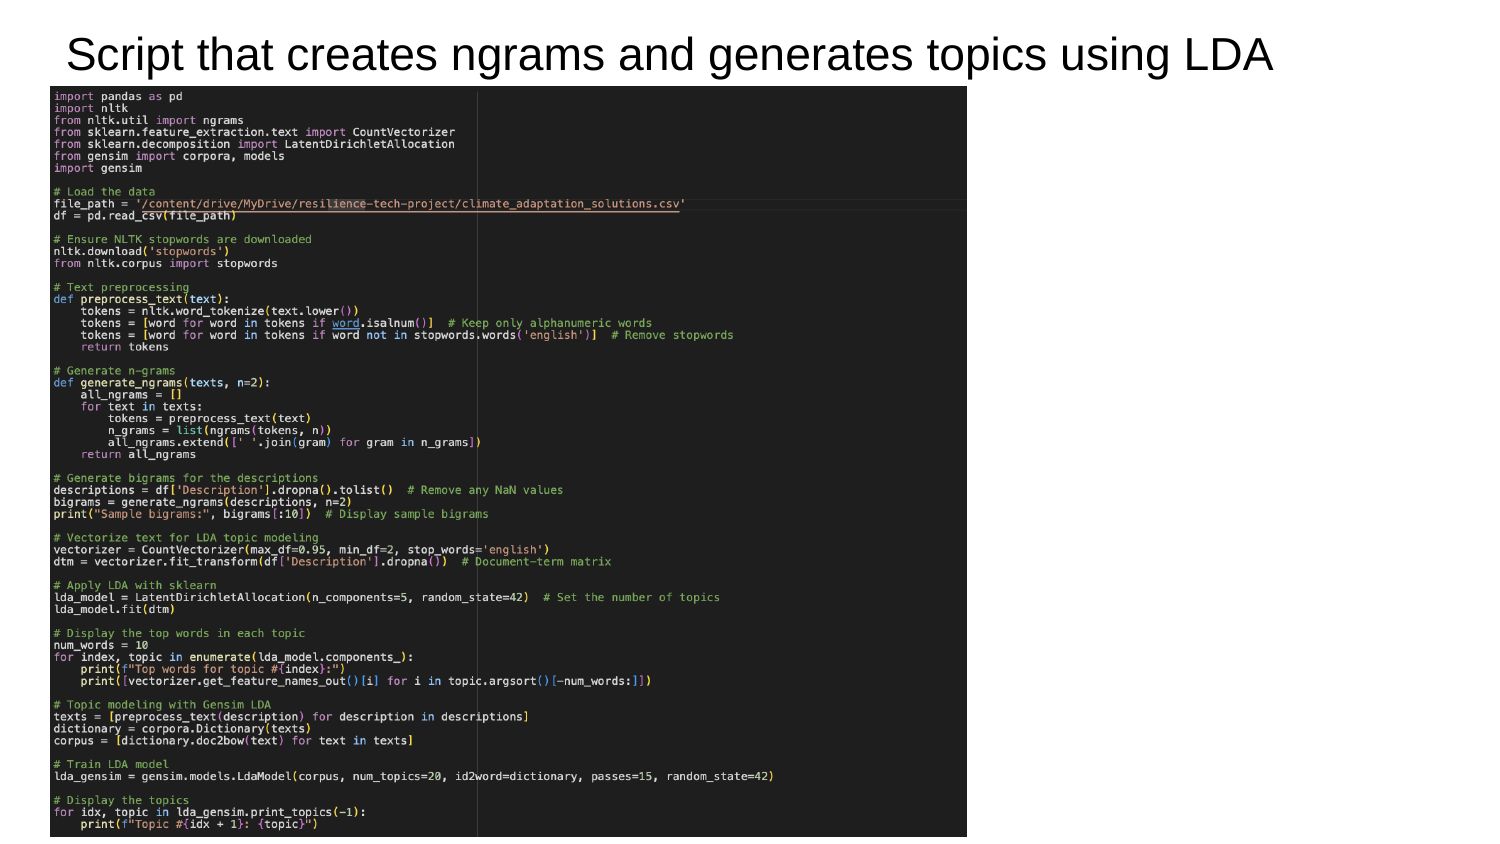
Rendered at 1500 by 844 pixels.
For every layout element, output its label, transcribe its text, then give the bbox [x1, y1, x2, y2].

title Script that creates ngrams and generates topics using LDA [50, 9, 1428, 55]
picture [50, 86, 968, 838]
